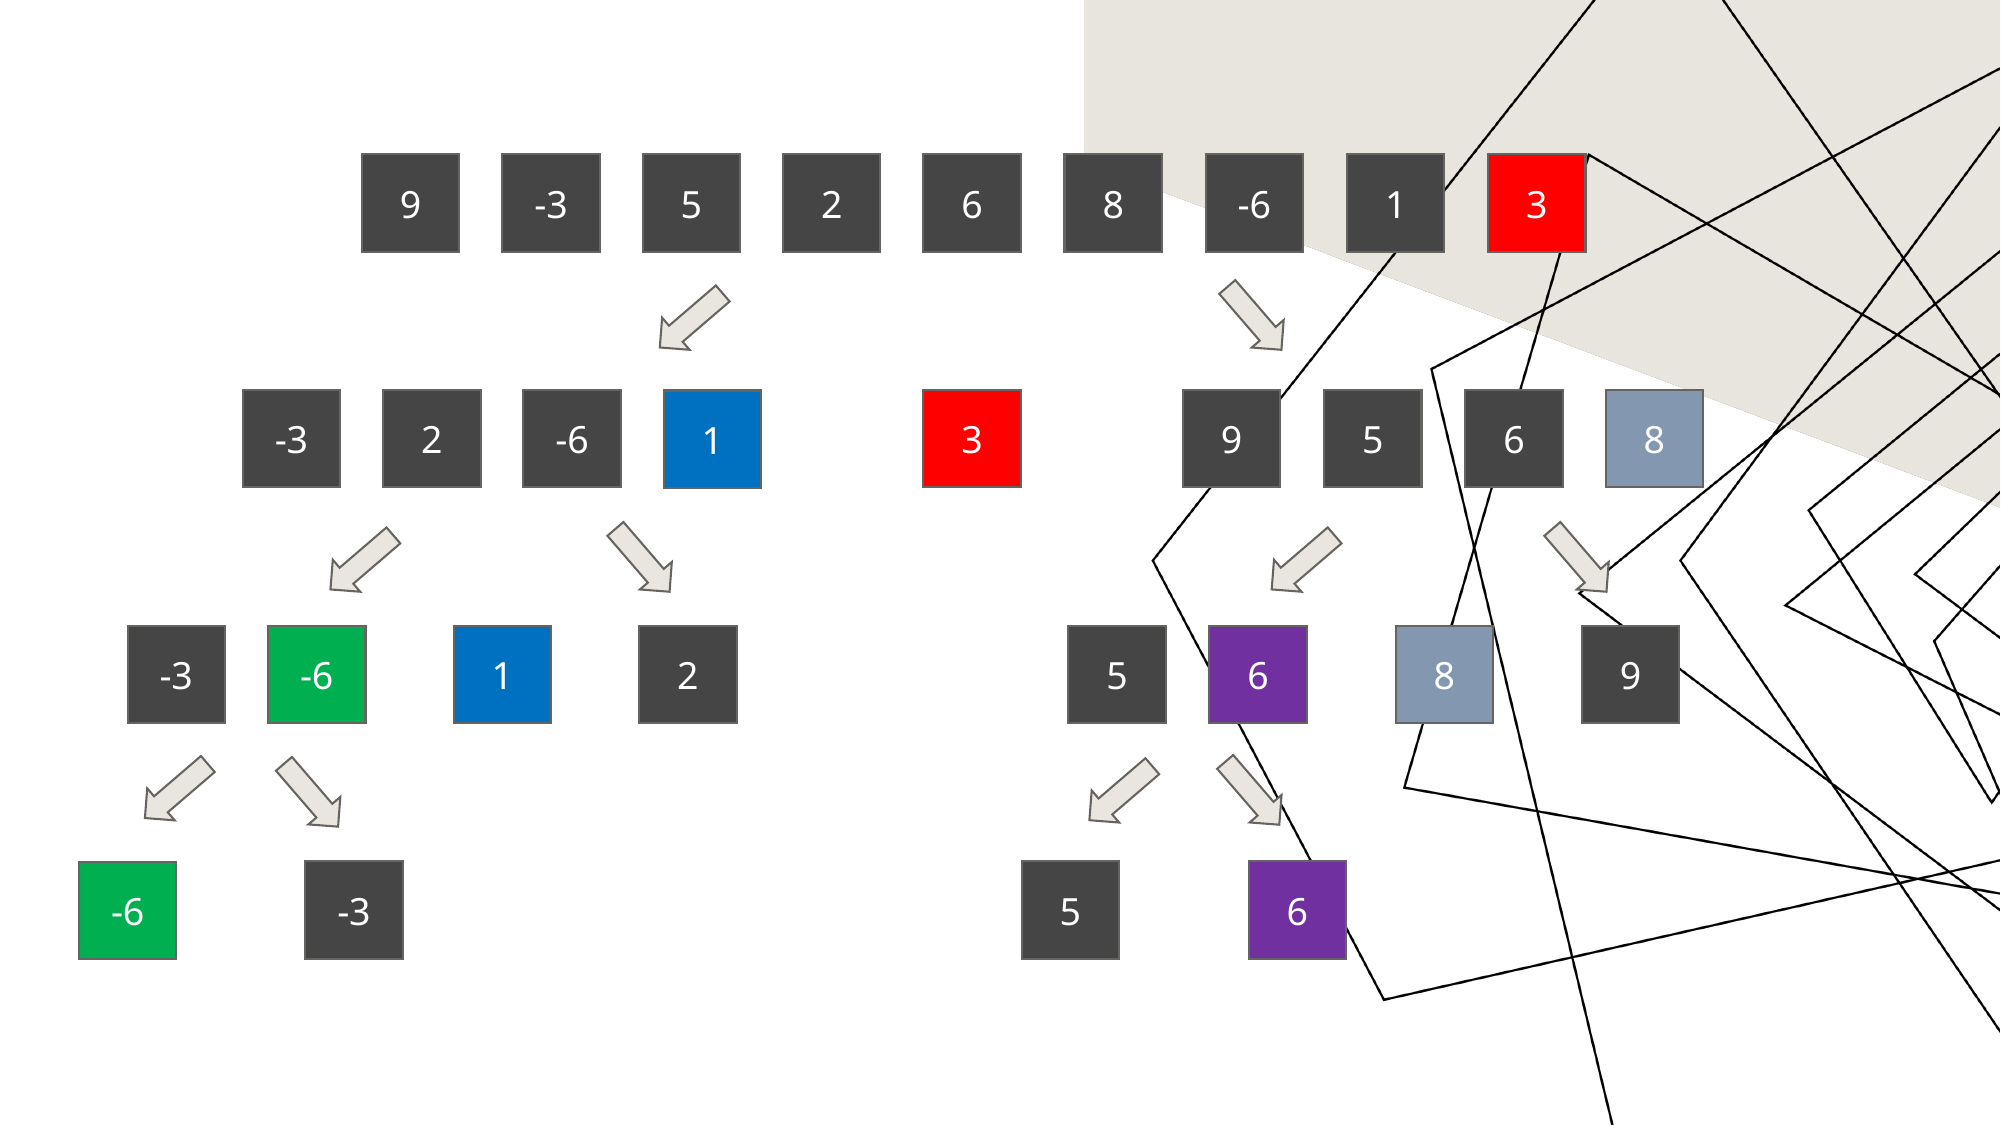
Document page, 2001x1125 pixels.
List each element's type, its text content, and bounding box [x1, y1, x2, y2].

text_box 9 [361, 153, 460, 253]
text_box 8 [1063, 153, 1163, 253]
text_box -6 [522, 389, 622, 488]
text_box 6 [1248, 860, 1347, 960]
text_box -6 [1205, 153, 1304, 253]
text_box 3 [922, 389, 1022, 488]
text_box [1088, 756, 1161, 824]
text_box -3 [242, 389, 341, 488]
text_box -3 [127, 625, 226, 724]
text_box [605, 520, 674, 593]
text_box 6 [922, 153, 1022, 253]
picture [1083, 0, 2001, 1125]
text_box 1 [663, 389, 762, 489]
text_box [658, 284, 732, 352]
text_box 5 [1323, 389, 1423, 488]
text_box 5 [642, 153, 741, 253]
text_box 6 [1208, 625, 1308, 724]
text_box 5 [1067, 625, 1167, 724]
text_box [1217, 278, 1285, 351]
text_box 1 [1346, 153, 1445, 253]
text_box 2 [382, 389, 482, 488]
text_box [1215, 753, 1283, 826]
text_box 2 [782, 153, 881, 253]
text_box 8 [1395, 625, 1494, 724]
text_box -6 [78, 861, 177, 960]
text_box 5 [1021, 860, 1120, 960]
text_box [1270, 525, 1343, 593]
text_box -3 [501, 153, 601, 253]
text_box -6 [267, 625, 367, 724]
text_box [274, 755, 342, 828]
text_box 9 [1581, 625, 1680, 724]
text_box -3 [304, 860, 404, 960]
text_box 9 [1182, 389, 1281, 488]
text_box 3 [1487, 153, 1587, 253]
text_box 6 [1464, 389, 1564, 488]
text_box [1542, 520, 1610, 593]
text_box [143, 754, 217, 822]
text_box 8 [1605, 389, 1704, 488]
text_box 1 [453, 625, 552, 724]
text_box [329, 525, 402, 593]
text_box 2 [638, 625, 738, 724]
